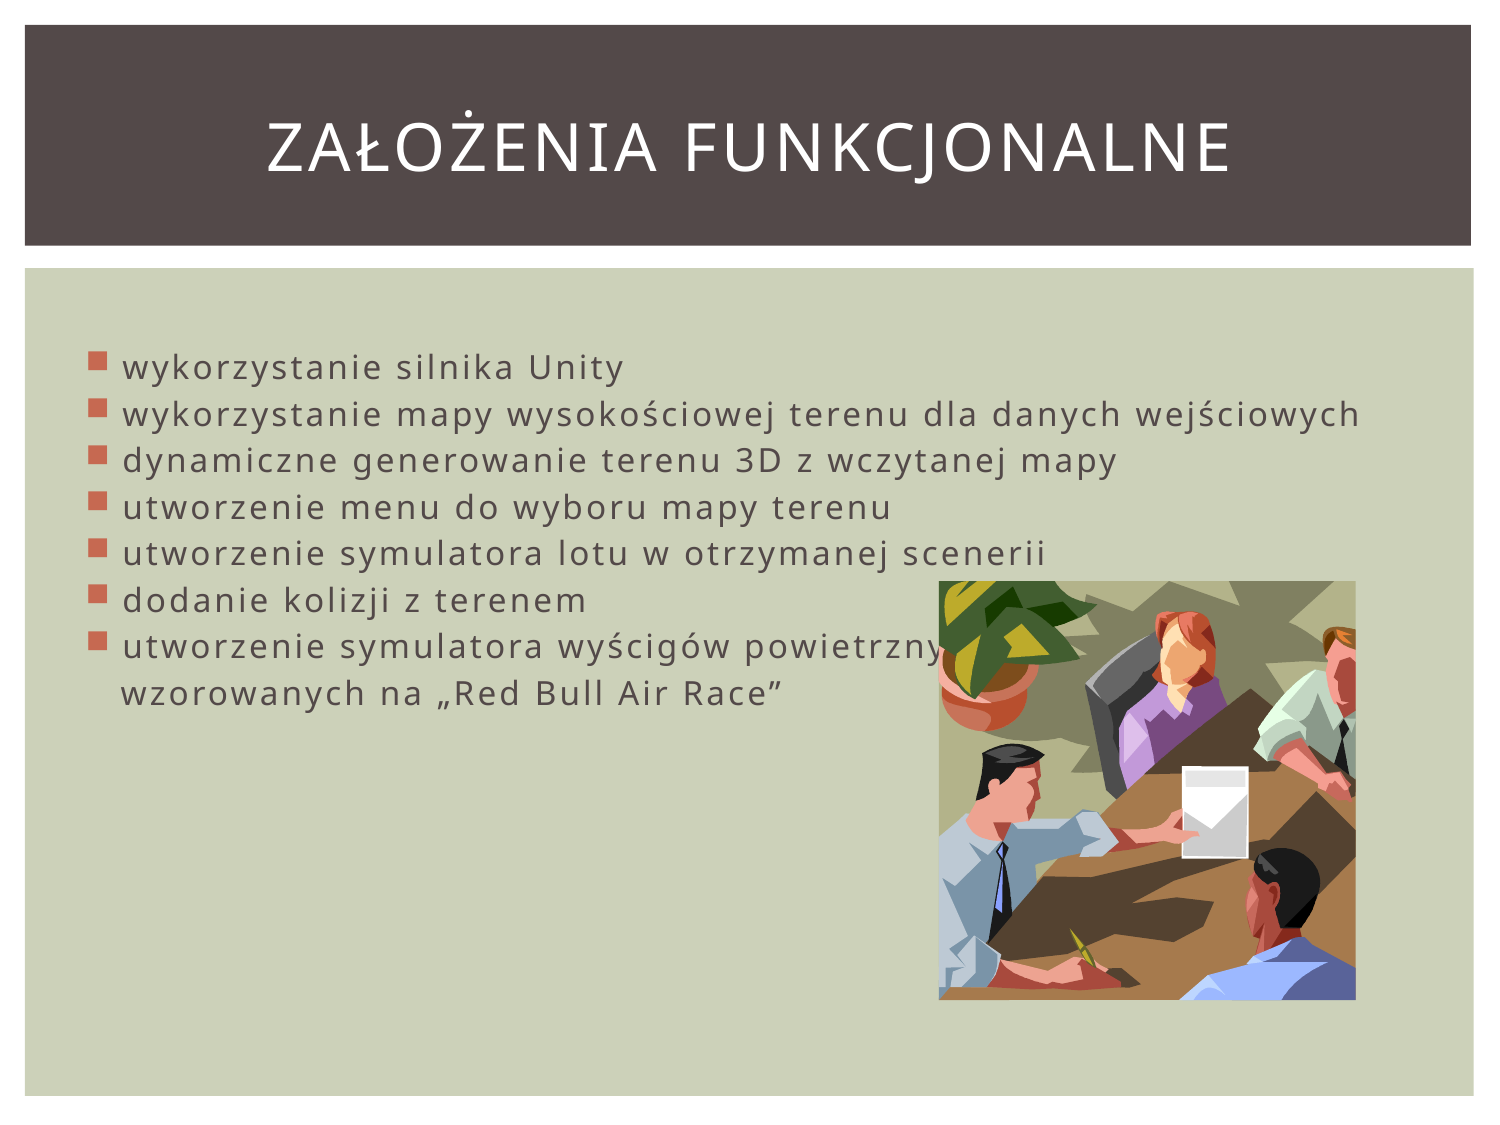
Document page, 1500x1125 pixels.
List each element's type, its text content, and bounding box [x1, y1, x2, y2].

picture [938, 575, 1362, 1006]
list wykorzystanie silnika Unity wykorzystanie mapy wysokościowej terenu dla danych wejściowych dynamiczne generowanie terenu 3D z wczytanej mapy utworzenie menu do wyboru mapy terenu utworzenie symulatora lotu w otrzymanej scenerii dodanie kolizji z terenem utworzenie symulatora wyścigów powietrznych wzorowanych na „Red Bull Air Race” [62, 281, 1442, 1005]
title Założenia funkcjonalne [62, 58, 1438, 232]
